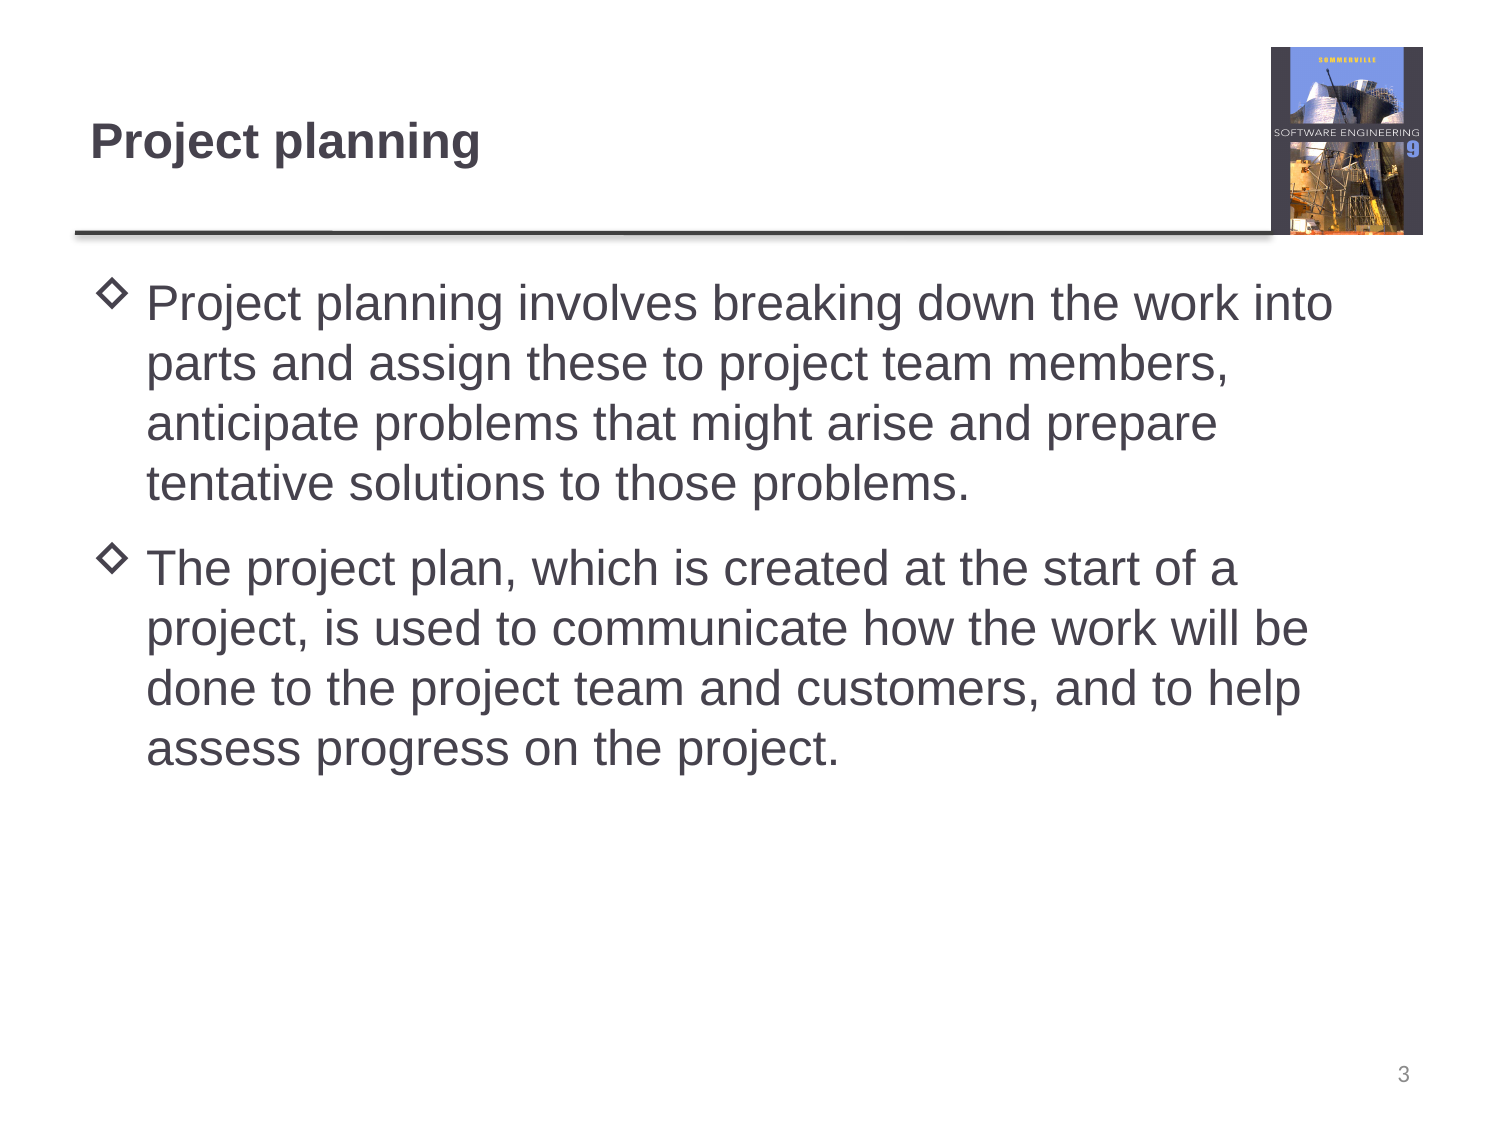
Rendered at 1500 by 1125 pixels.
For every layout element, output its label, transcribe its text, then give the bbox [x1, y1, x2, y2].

slide_number 3 [1074, 1042, 1425, 1103]
title Project planning [74, 44, 1272, 233]
list Project planning involves breaking down the work into parts and assign these to project team members, anticipate problems that might arise and prepare tentative solutions to those problems. The project plan, which is created at the start of a project, is used to communicate how the work will be done to the project team and customers, and to help assess progress on the project. [75, 262, 1425, 1005]
picture [1272, 47, 1423, 235]
